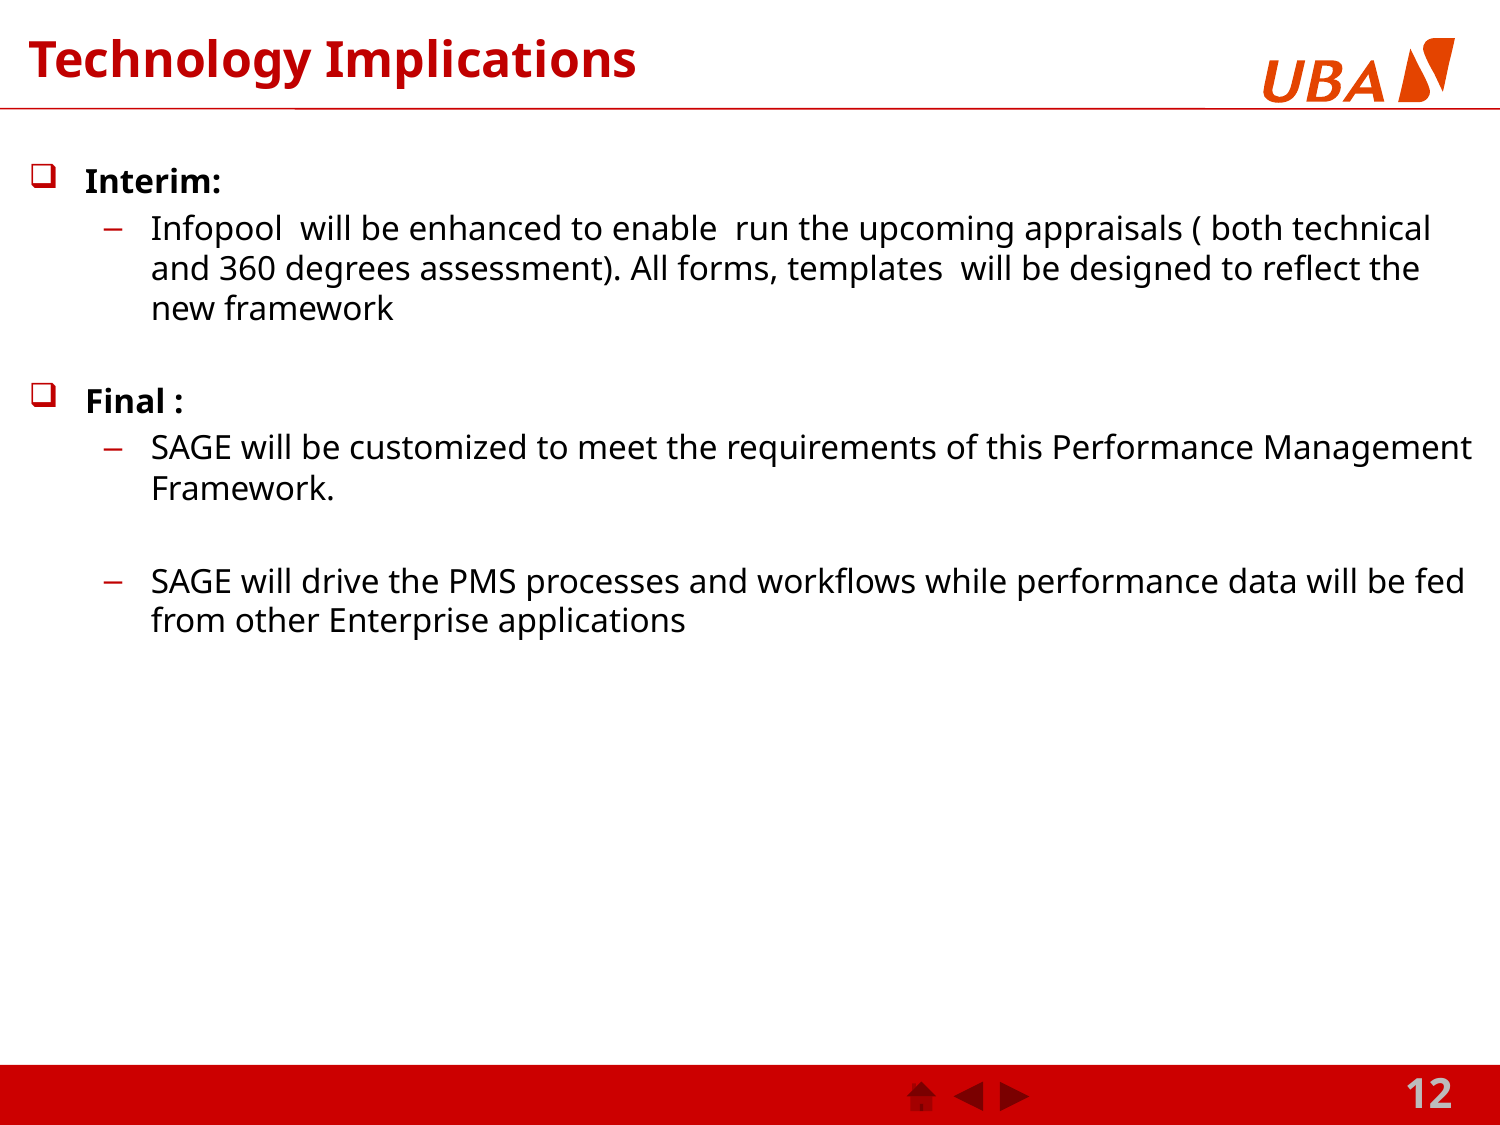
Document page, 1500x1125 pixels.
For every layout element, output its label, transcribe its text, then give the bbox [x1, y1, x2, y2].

text_box Interim: Infopool will be enhanced to enable run the upcoming appraisals ( both technical and 360 degrees assessment). All forms, templates will be designed to reflect the new framework Final : SAGE will be customized to meet the requirements of this Performance Management Framework. SAGE will drive the PMS processes and workflows while performance data will be fed from other Enterprise applications [13, 66, 1500, 870]
picture [0, 110, 1500, 1064]
title Technology Implications [13, 20, 1131, 66]
picture [0, 0, 1500, 107]
